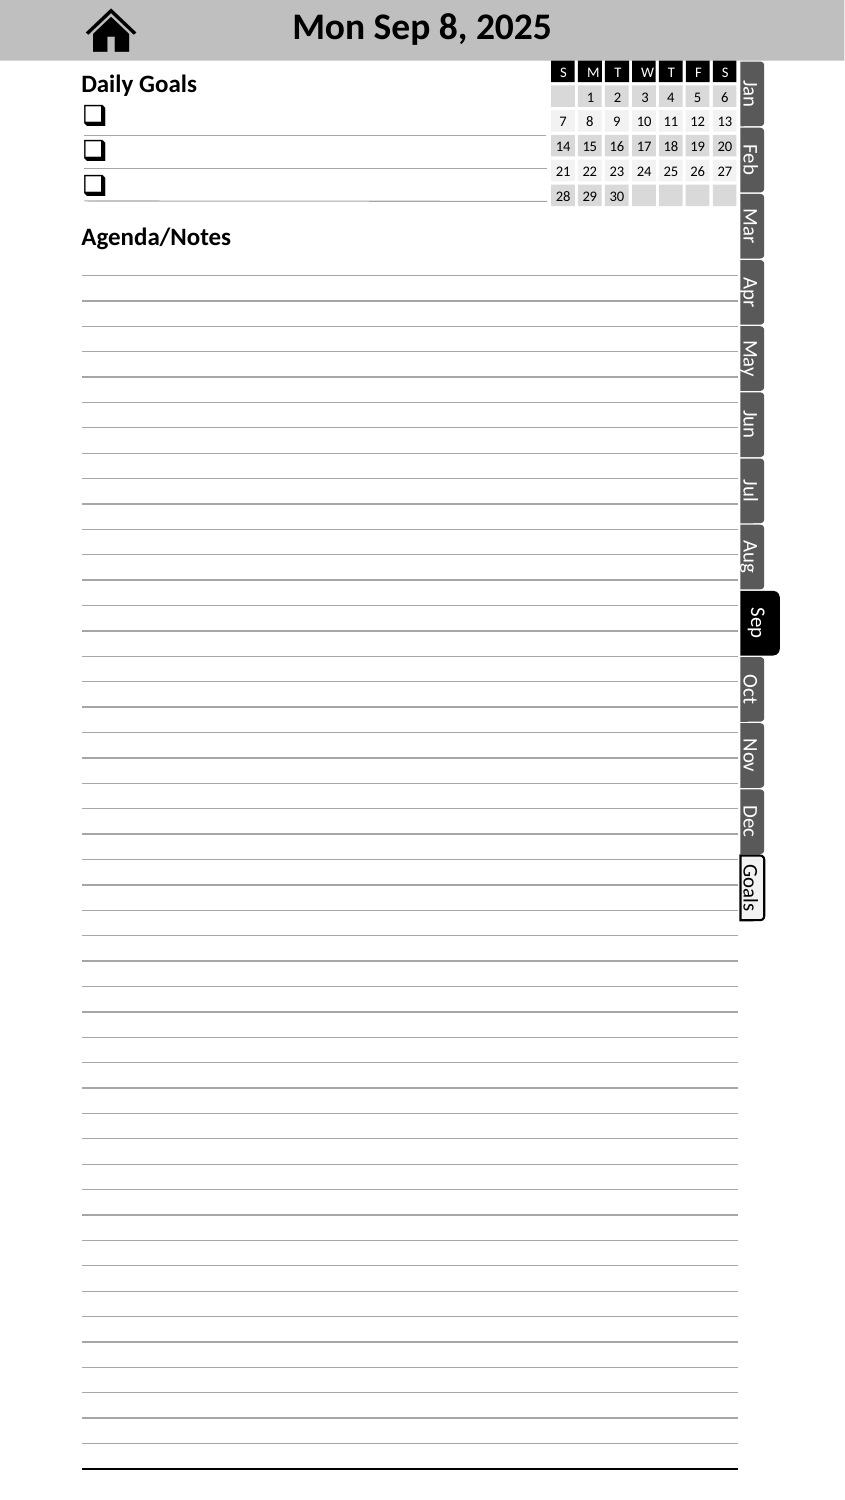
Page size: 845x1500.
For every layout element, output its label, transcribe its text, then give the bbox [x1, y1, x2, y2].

list Mon Sep 8, 2025 [190, 0, 655, 61]
picture [82, 1, 140, 59]
